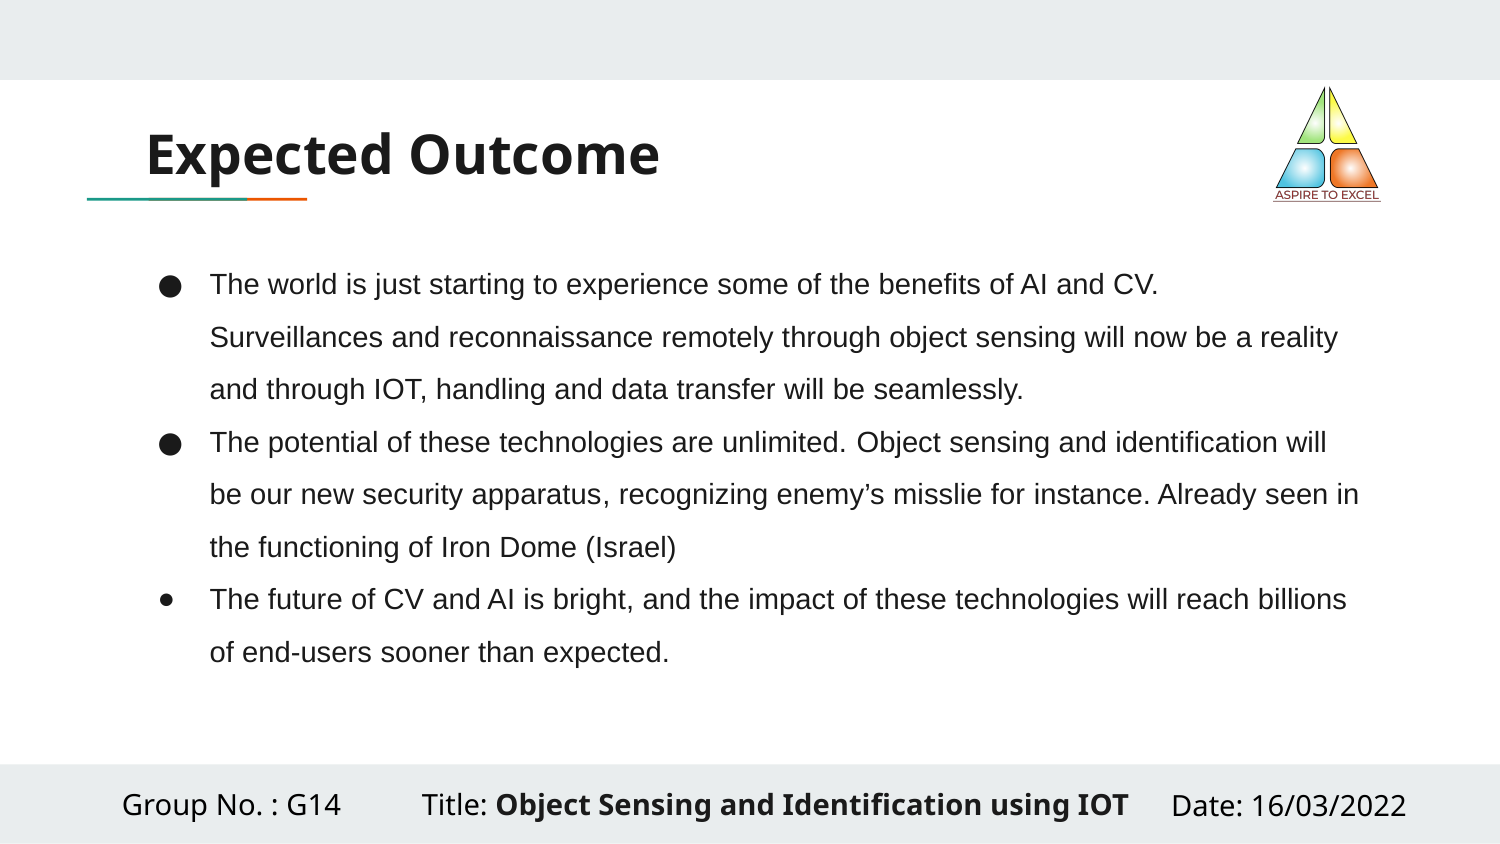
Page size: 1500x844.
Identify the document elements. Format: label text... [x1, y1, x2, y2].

list The world is just starting to experience some of the benefits of AI and CV. Surveillances and reconnaissance remotely through object sensing will now be a reality and through IOT, handling and data transfer will be seamlessly. The potential of these technologies are unlimited. Object sensing and identification will be our new security apparatus, recognizing enemy’s misslie for instance. Already seen in the functioning of Iron Dome (Israel) The future of CV and AI is bright, and the impact of these technologies will reach billions of end-users sooner than expected. [119, 233, 1381, 712]
title Expected Outcome [130, 104, 1392, 192]
picture [1273, 192, 1381, 202]
picture [1273, 86, 1381, 104]
